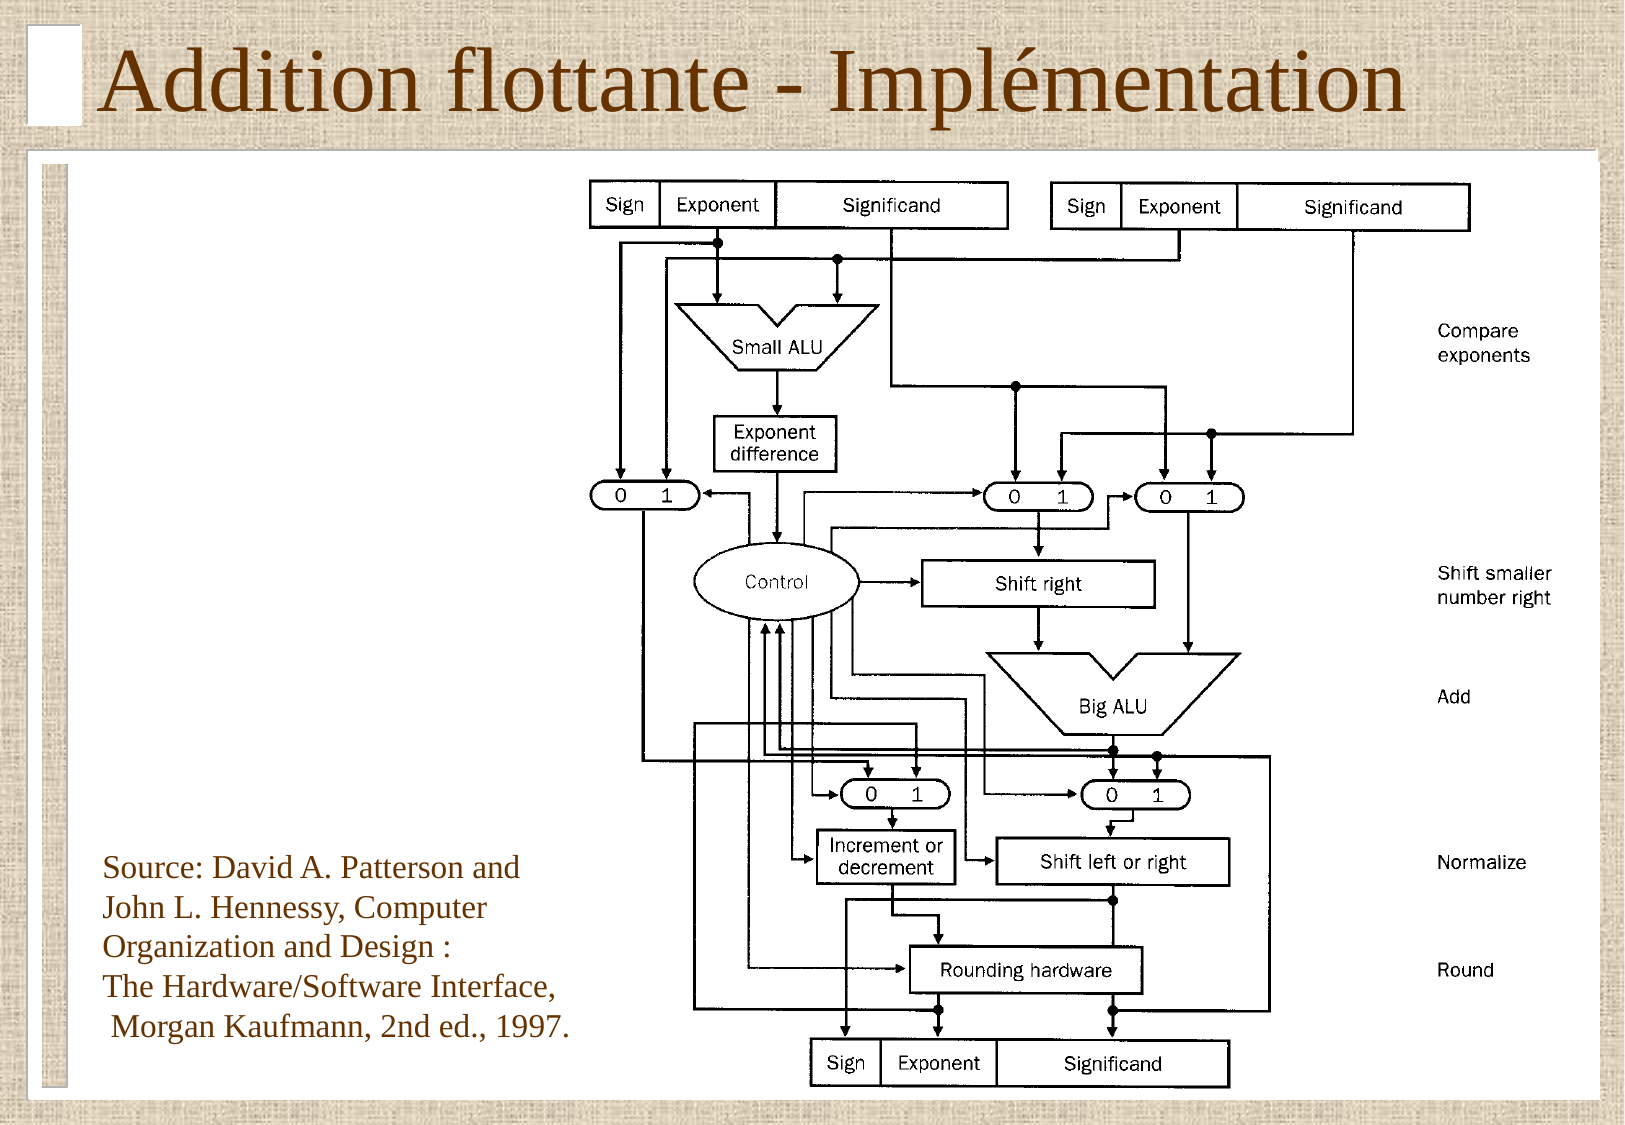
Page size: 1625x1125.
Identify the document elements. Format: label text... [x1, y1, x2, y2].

title Addition flottante - Implémentation [81, 24, 1598, 125]
text_box Source: David A. Patterson and John L. Hennessy, Computer Organization and Design : The Hardware/Software Interface, Morgan Kaufmann, 2nd ed., 1997. [87, 837, 494, 1052]
picture [0, 0, 1625, 1125]
